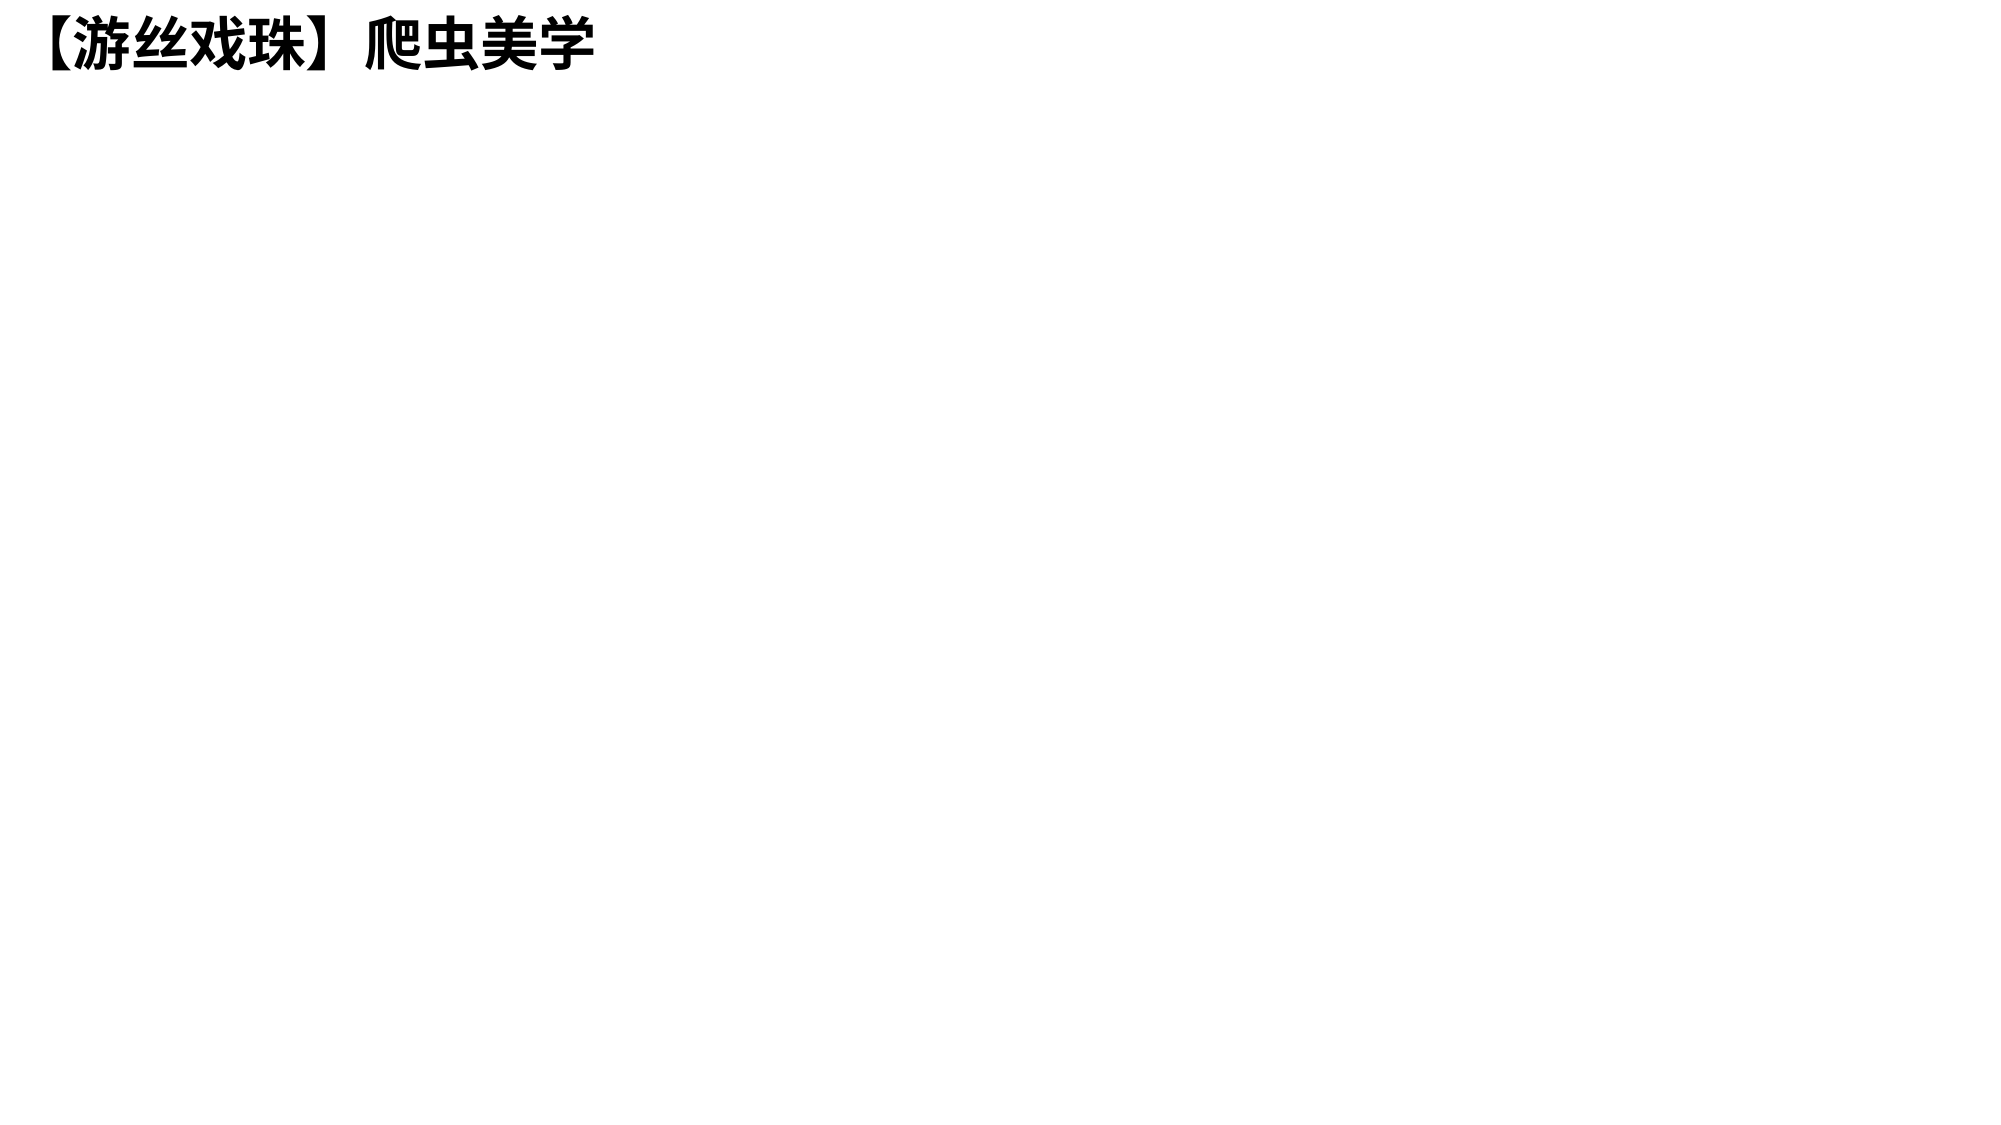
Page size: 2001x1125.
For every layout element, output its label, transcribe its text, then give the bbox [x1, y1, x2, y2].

text_box 【游丝戏珠】爬虫美学 [0, 0, 626, 85]
